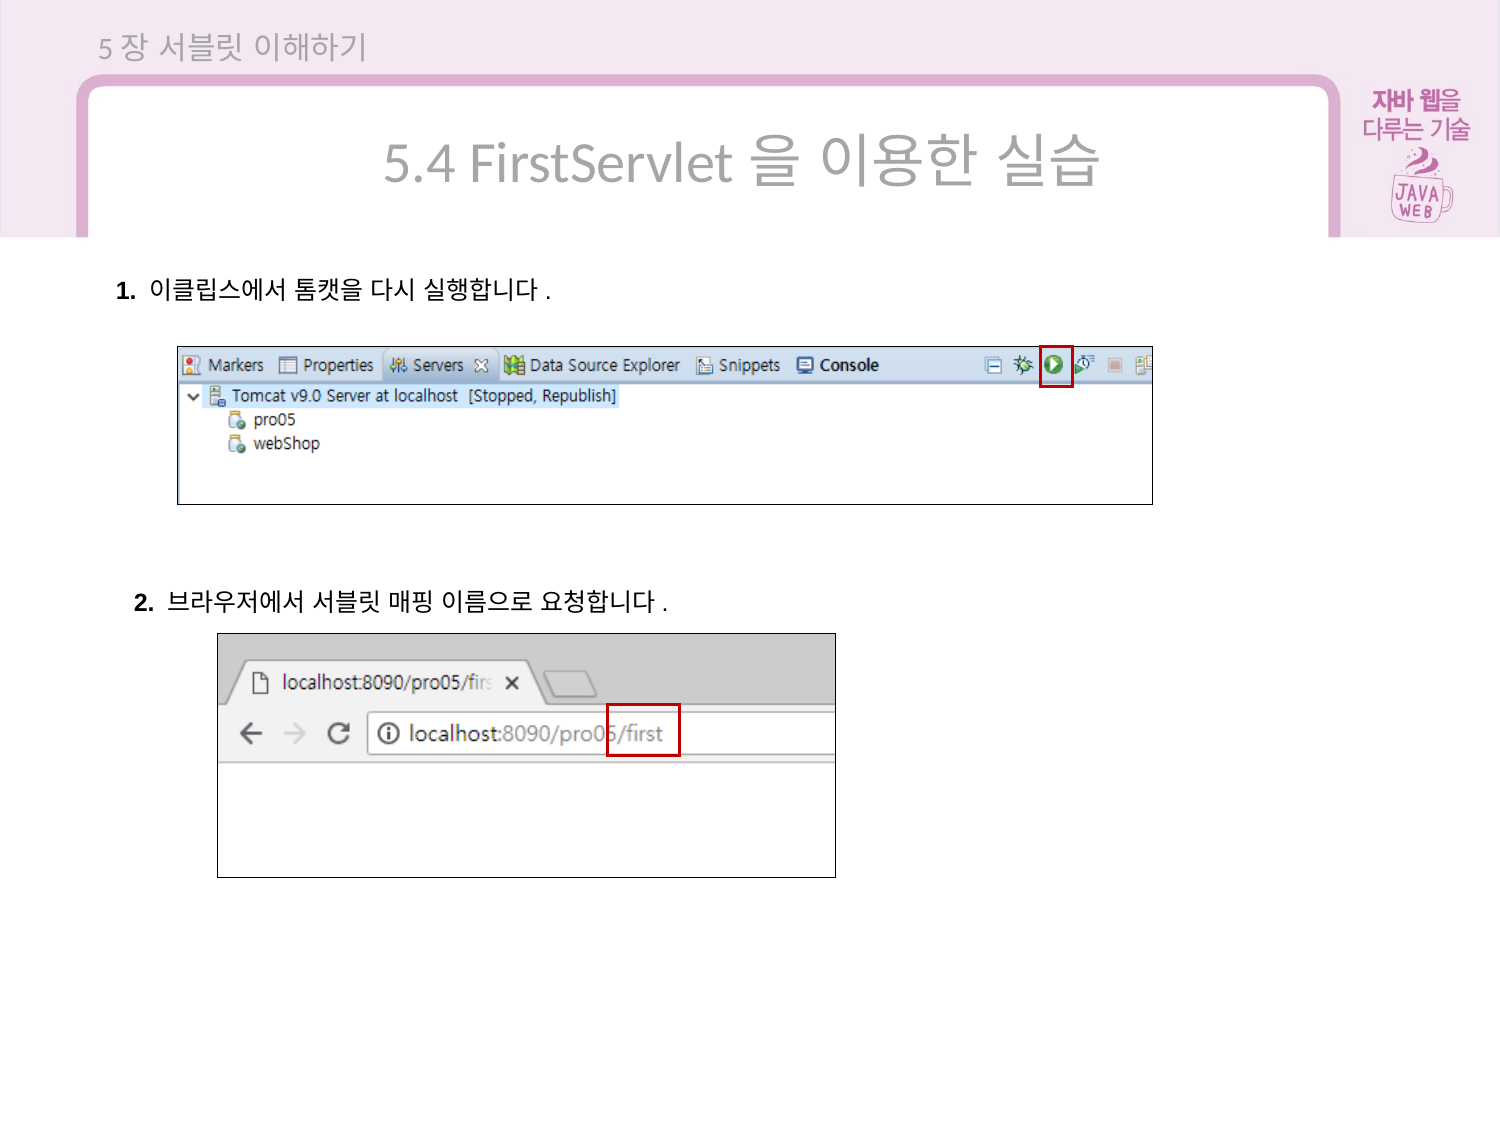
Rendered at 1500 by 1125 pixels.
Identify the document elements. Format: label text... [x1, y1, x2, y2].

picture [0, 0, 1500, 1125]
text_box 5.4 FirstServlet을 이용한 실습 [217, 117, 1268, 202]
text_box 1. 이클립스에서 톰캣을 다시 실행합니다. [101, 267, 1054, 313]
text_box 5장 서블릿 이해하기 [82, 0, 1133, 74]
text_box 2. 브라우저에서 서블릿 매핑 이름으로 요청합니다. [118, 578, 1041, 624]
